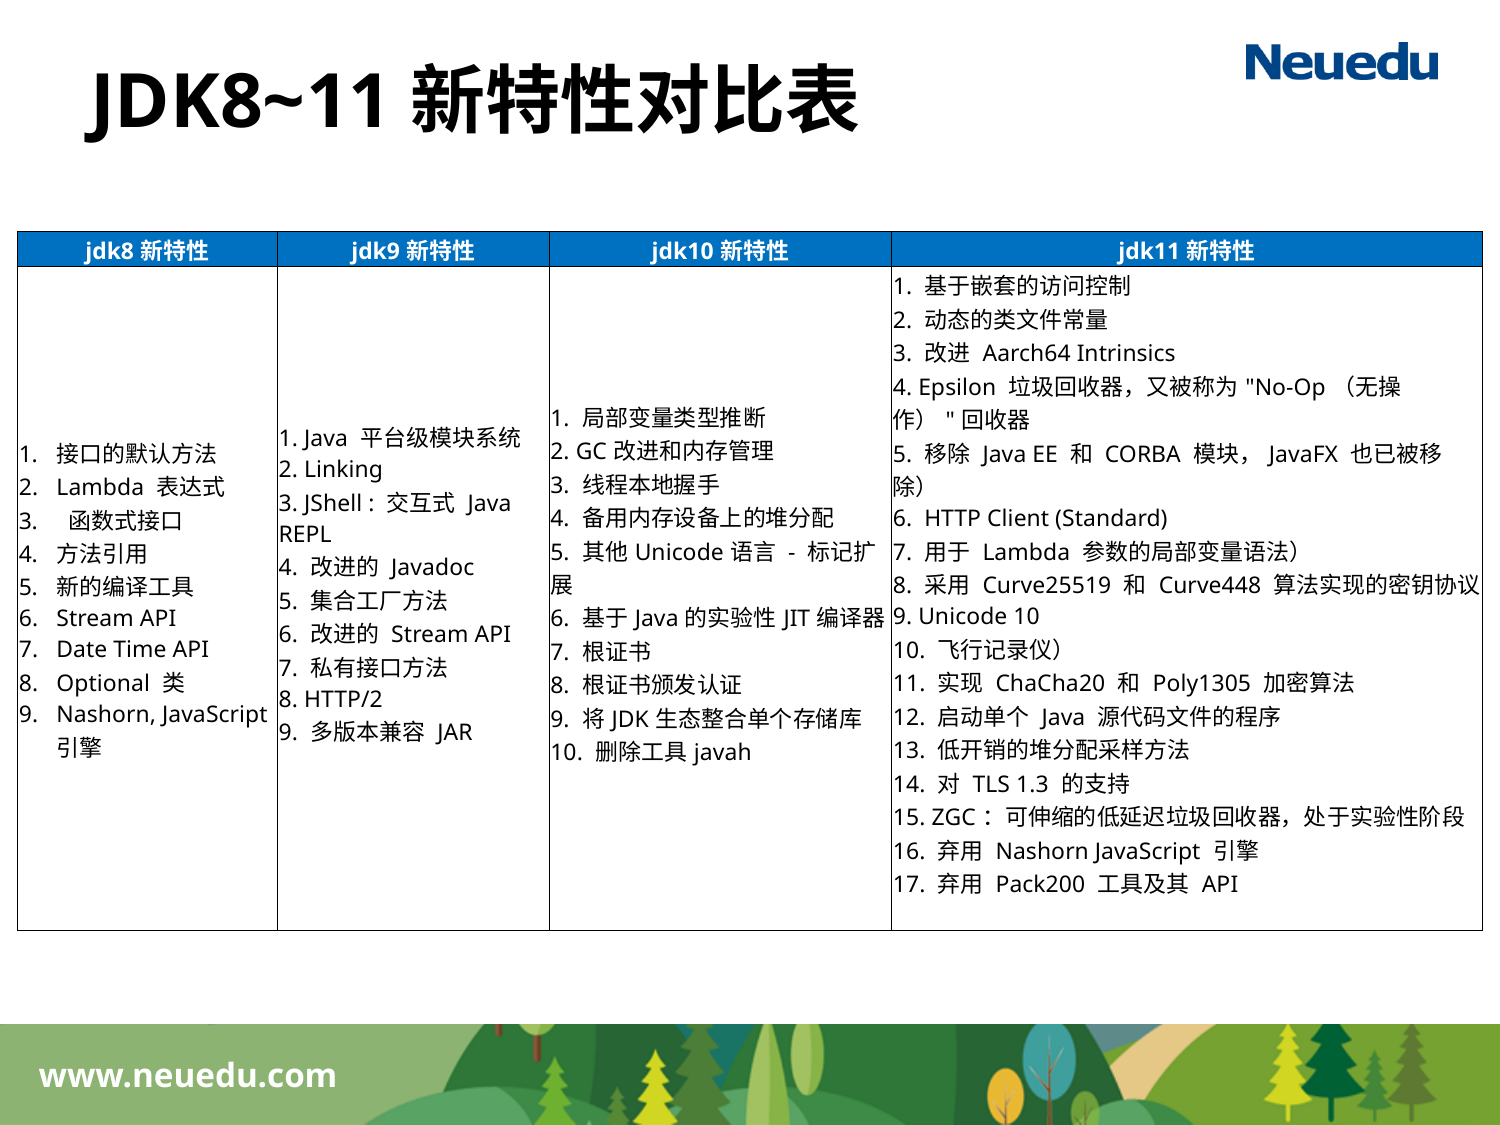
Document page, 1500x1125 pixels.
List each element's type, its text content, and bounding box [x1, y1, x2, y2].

table_cell 1. Java 平台级模块系统 2. Linking 3. JShell : 交互式 Java REPL 4. 改进的 Javadoc 5. 集合工厂方法 6. 改进的 Stream API 7. 私有接口方法 8. HTTP/2 9. 多版本兼容 JAR [278, 267, 549, 930]
table_cell 1. 局部变量类型推断 2. GC改进和内存管理 3. 线程本地握手 4. 备用内存设备上的堆分配 5. 其他Unicode语言 - 标记扩展 6. 基于Java的实验性JIT编译器 7. 根证书 8. 根证书颁发认证 9. 将JDK生态整合单个存储库 10. 删除工具javah [550, 267, 891, 930]
table_header jdk8新特性 [18, 232, 277, 266]
title JDK8~11新特性对比表 [74, 44, 1426, 151]
picture [1246, 42, 1438, 80]
table_header jdk9新特性 [278, 232, 549, 266]
table_cell 接口的默认方法 Lambda 表达式 函数式接口 方法引用 新的编译工具 Stream API Date Time API Optional 类 Nashorn, JavaScript 引擎 [18, 267, 277, 930]
table_header jdk10新特性 [550, 232, 891, 266]
picture [0, 1024, 1500, 1125]
table_cell 1. 基于嵌套的访问控制 2. 动态的类文件常量 3. 改进 Aarch64 Intrinsics 4. Epsilon 垃圾回收器，又被称为"No-Op（无操作）"回收器 5. 移除 Java EE 和 CORBA 模块，JavaFX 也已被移除） 6. HTTP Client (Standard) 7. 用于 Lambda 参数的局部变量语法） 8. 采用 Curve25519 和 Curve448 算法实现的密钥协议 9. Unicode 10 10. 飞行记录仪） 11. 实现 ChaCha20 和 Poly1305 加密算法 12. 启动单个 Java 源代码文件的程序 13. 低开销的堆分配采样方法 14. 对 TLS 1.3 的支持 15. ZGC：可伸缩的低延迟垃圾回收器，处于实验性阶段 16. 弃用 Nashorn JavaScript 引擎 17. 弃用 Pack200 工具及其 API [892, 267, 1482, 930]
table_header jdk11新特性 [892, 232, 1482, 266]
